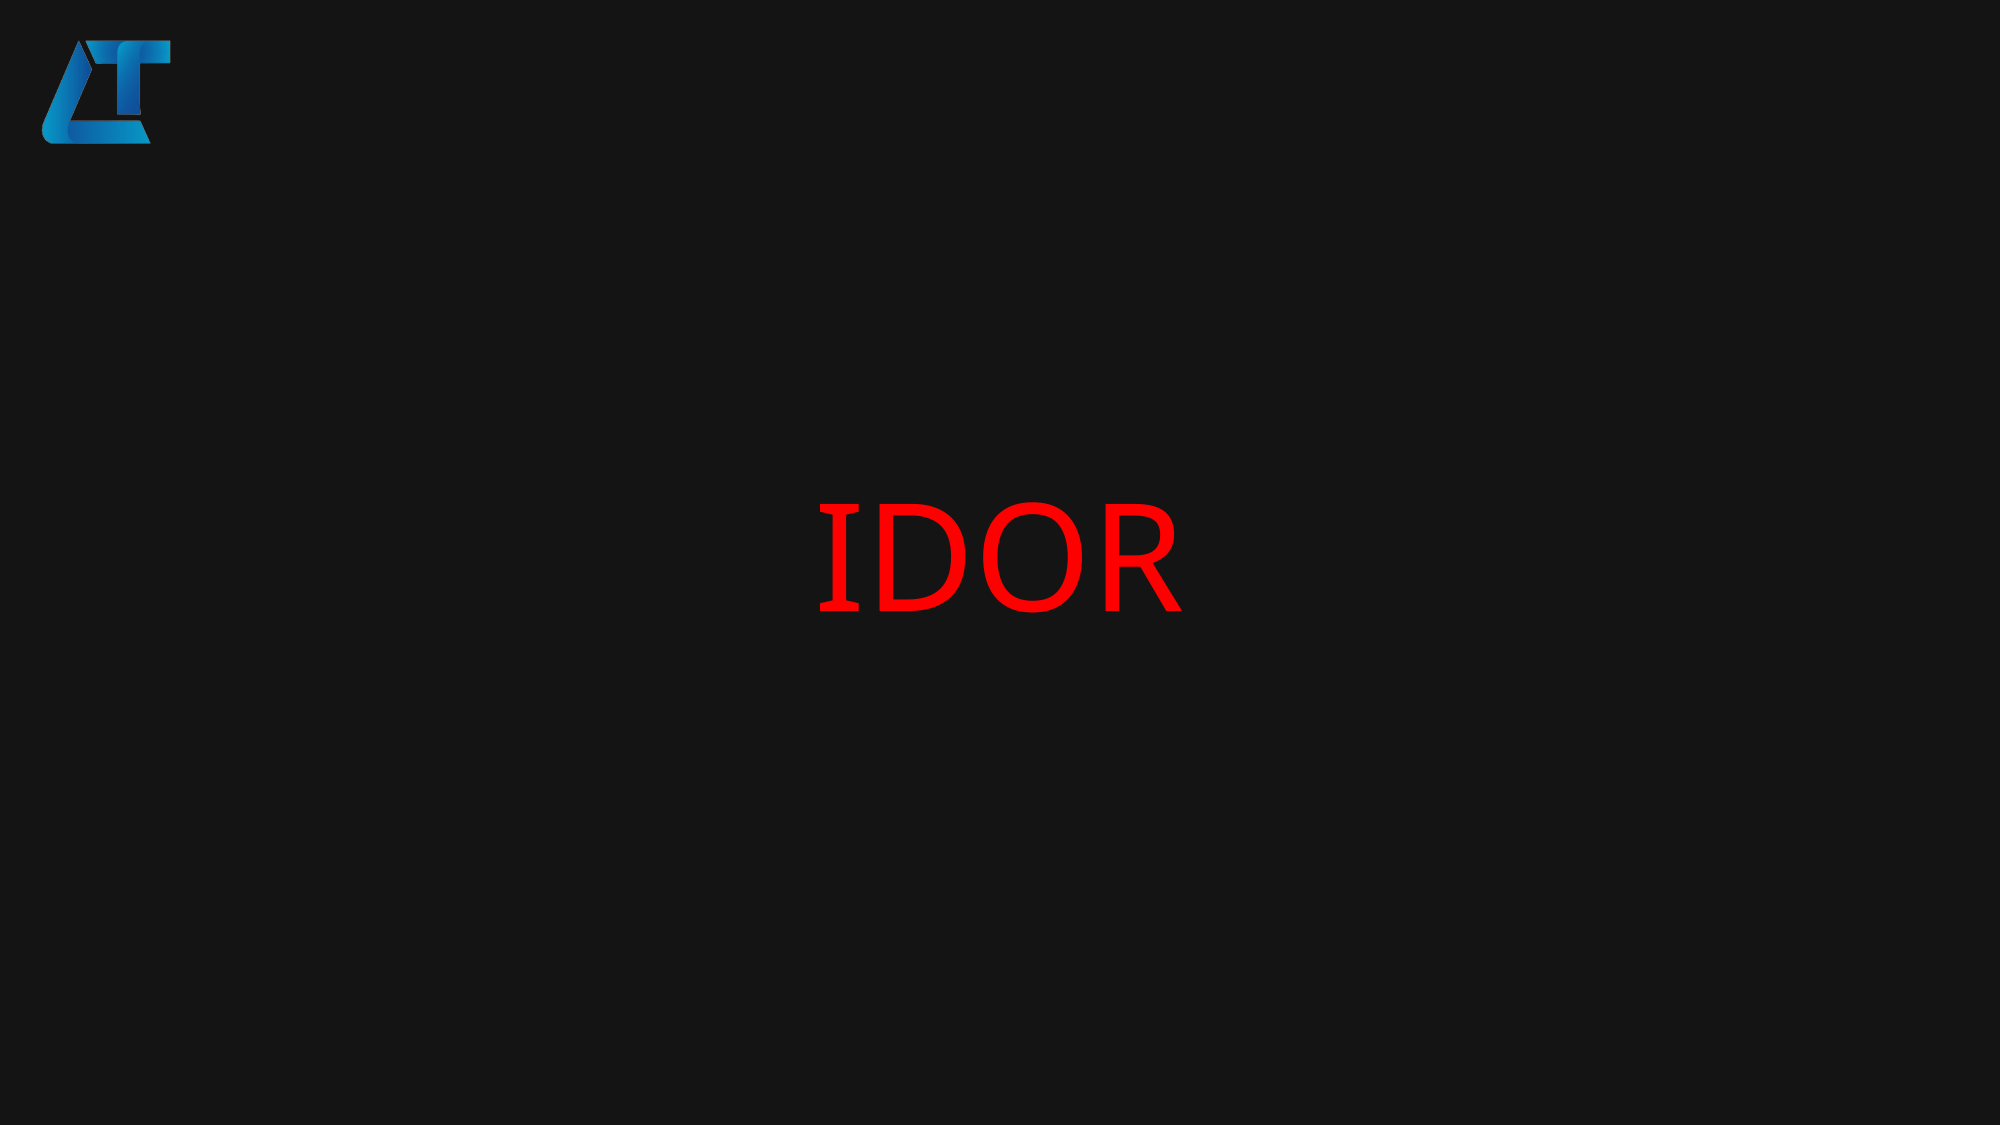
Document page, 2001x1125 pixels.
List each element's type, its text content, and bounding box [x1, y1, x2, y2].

title IDOR [137, 453, 1863, 672]
picture [0, 0, 214, 200]
